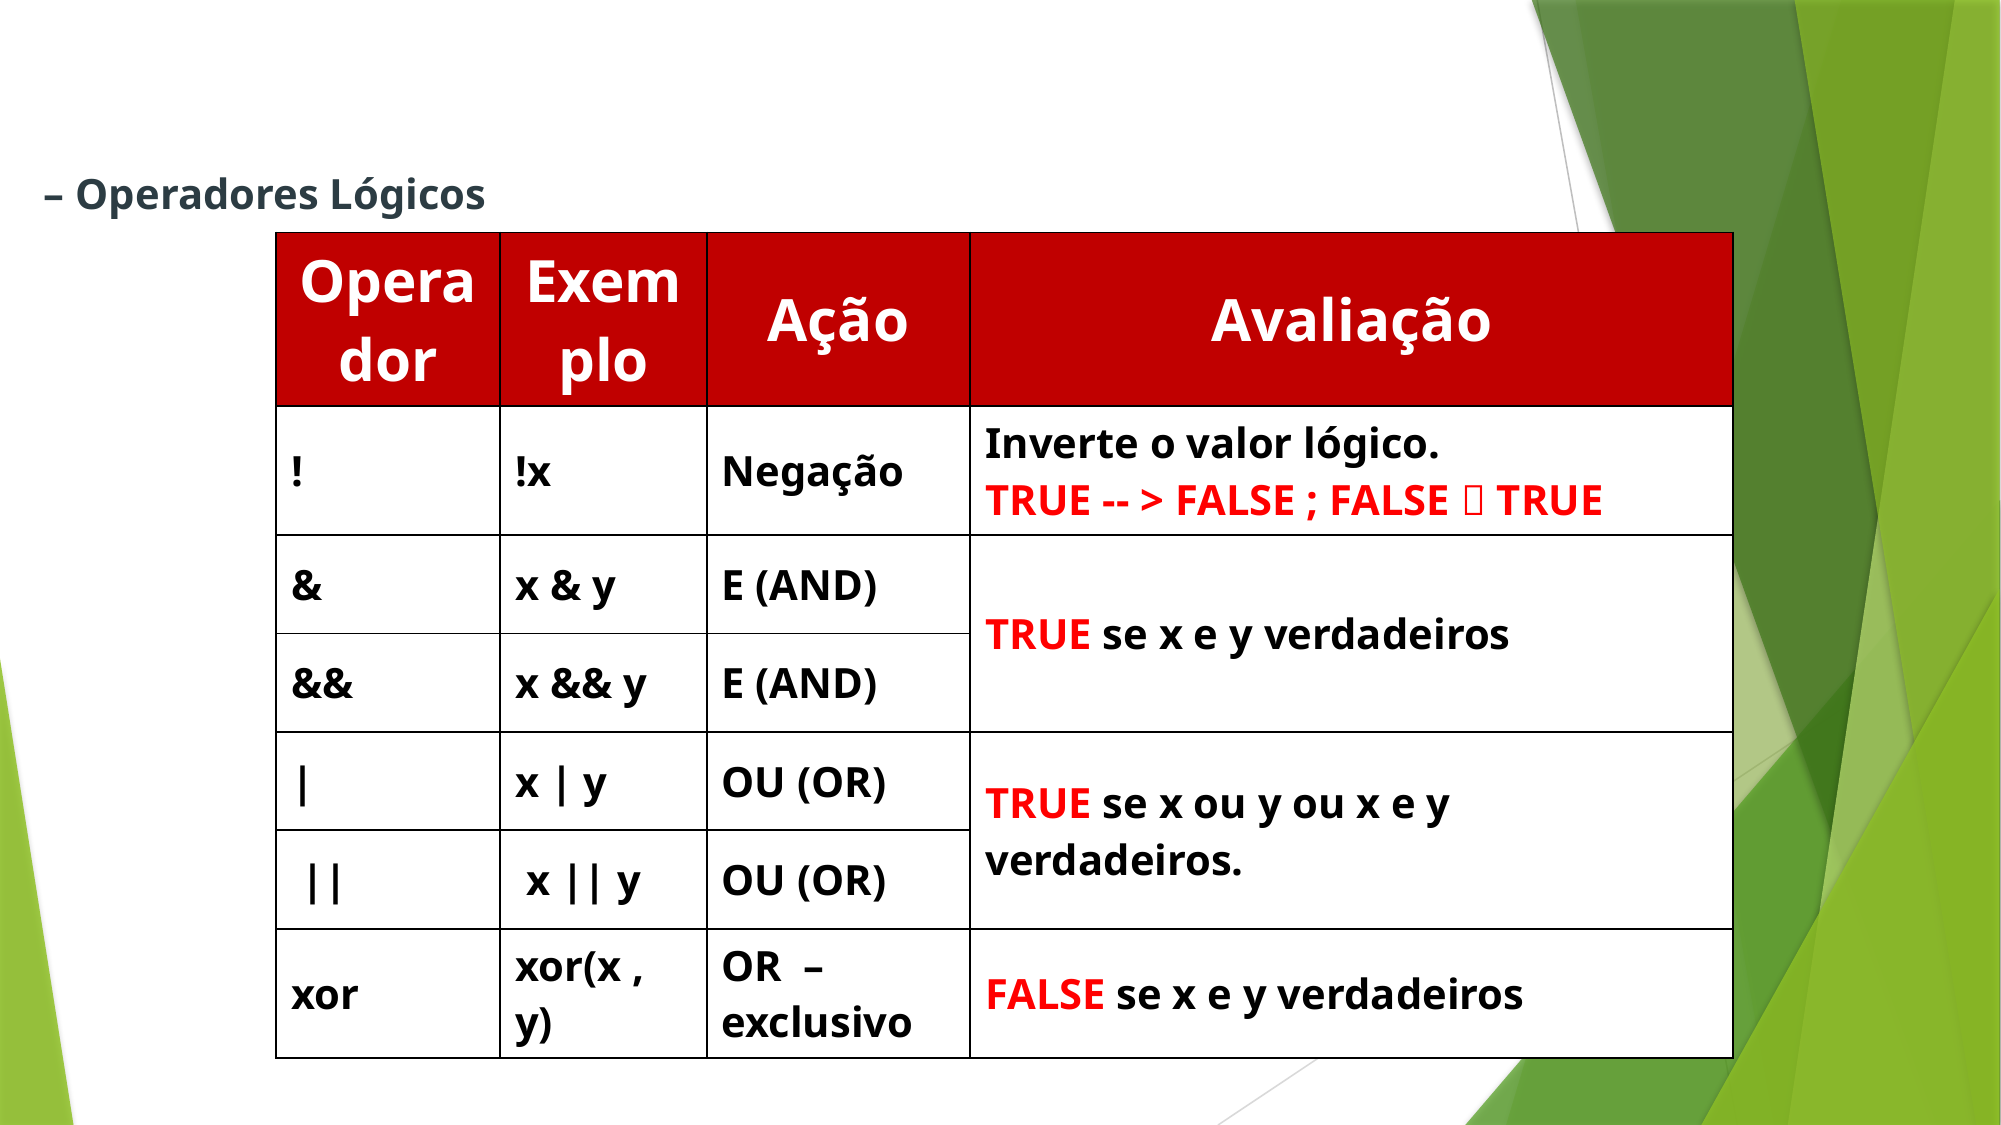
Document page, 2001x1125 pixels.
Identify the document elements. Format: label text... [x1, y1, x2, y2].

table_cell E (AND) [708, 634, 969, 731]
title – Operadores Lógicos [28, 157, 1754, 233]
table_cell & [277, 536, 499, 633]
table_cell && [277, 634, 499, 731]
table_cell FALSE se x e y verdadeiros [971, 930, 1732, 1057]
table_header Ação [708, 233, 969, 405]
table_cell | [277, 733, 499, 829]
table_cell !x [501, 407, 706, 534]
table_header Avaliação [971, 233, 1732, 405]
table_cell x | y [501, 733, 706, 829]
table_cell xor [277, 930, 499, 1057]
table_cell OR – exclusivo [708, 930, 969, 1057]
table_cell TRUE se x e y verdadeiros [971, 536, 1732, 731]
table_cell xor(x , y) [501, 930, 706, 1057]
table_cell Inverte o valor lógico. TRUE -- > FALSE ; FALSE  TRUE [971, 407, 1732, 534]
table_cell Negação [708, 407, 969, 534]
table_cell TRUE se x ou y ou x e y verdadeiros. [971, 733, 1732, 928]
table_header Operador [277, 233, 499, 405]
table_cell OU (OR) [708, 831, 969, 928]
table_cell E (AND) [708, 536, 969, 633]
table_header Exemplo [501, 233, 706, 405]
table_cell || [277, 831, 499, 928]
table_cell ! [277, 407, 499, 534]
table_cell x && y [501, 634, 706, 731]
table_cell x || y [501, 831, 706, 928]
table_cell x & y [501, 536, 706, 633]
table_cell OU (OR) [708, 733, 969, 829]
